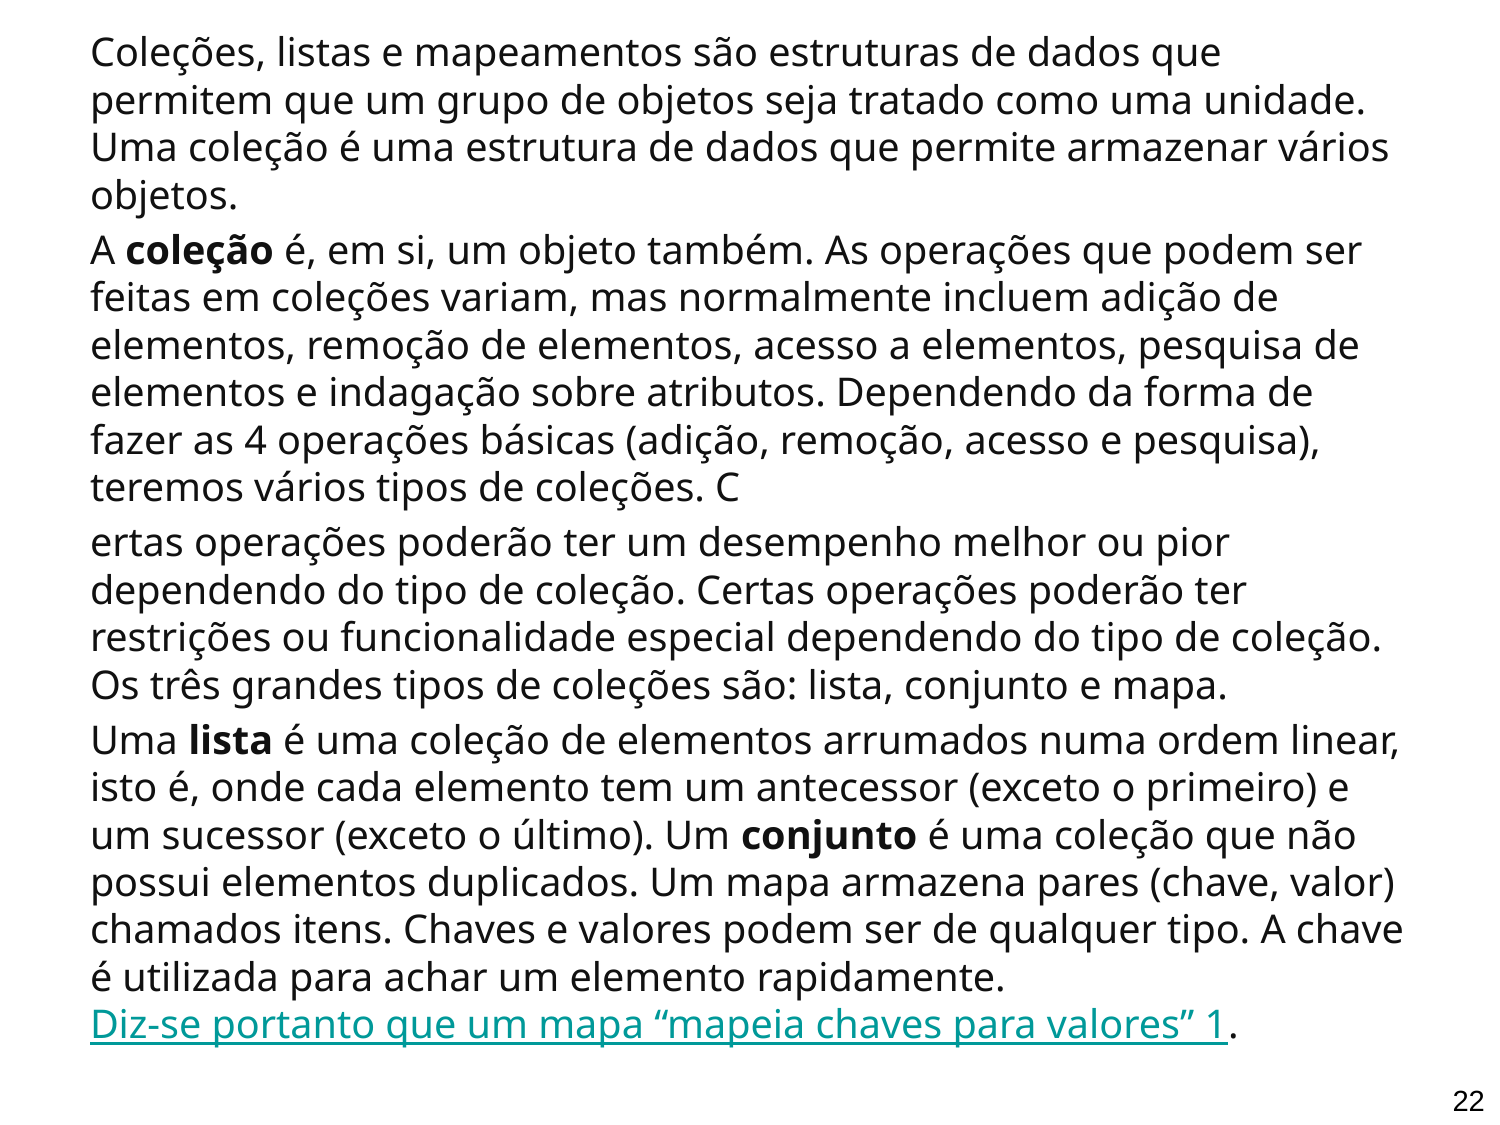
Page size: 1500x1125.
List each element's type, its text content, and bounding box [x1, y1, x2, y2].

slide_number ‹#› [1149, 1074, 1500, 1113]
list Coleções, listas e mapeamentos são estruturas de dados que permitem que um grupo de objetos seja tratado como uma unidade. Uma coleção é uma estrutura de dados que permite armazenar vários objetos. A coleção é, em si, um objeto também. As operações que podem ser feitas em coleções variam, mas normalmente incluem adição de elementos, remoção de elementos, acesso a elementos, pesquisa de elementos e indagação sobre atributos. Dependendo da forma de fazer as 4 operações básicas (adição, remoção, acesso e pesquisa), teremos vários tipos de coleções. C ertas operações poderão ter um desempenho melhor ou pior dependendo do tipo de coleção. Certas operações poderão ter restrições ou funcionalidade especial dependendo do tipo de coleção. Os três grandes tipos de coleções são: lista, conjunto e mapa. Uma lista é uma coleção de elementos arrumados numa ordem linear, isto é, onde cada elemento tem um antecessor (exceto o primeiro) e um sucessor (exceto o último). Um conjunto é uma coleção que não possui elementos duplicados. Um mapa armazena pares (chave, valor) chamados itens. Chaves e valores podem ser de qualquer tipo. A chave é utilizada para achar um elemento rapidamente. Diz-se portanto que um mapa “mapeia chaves para valores” 1. [75, 19, 1425, 1089]
